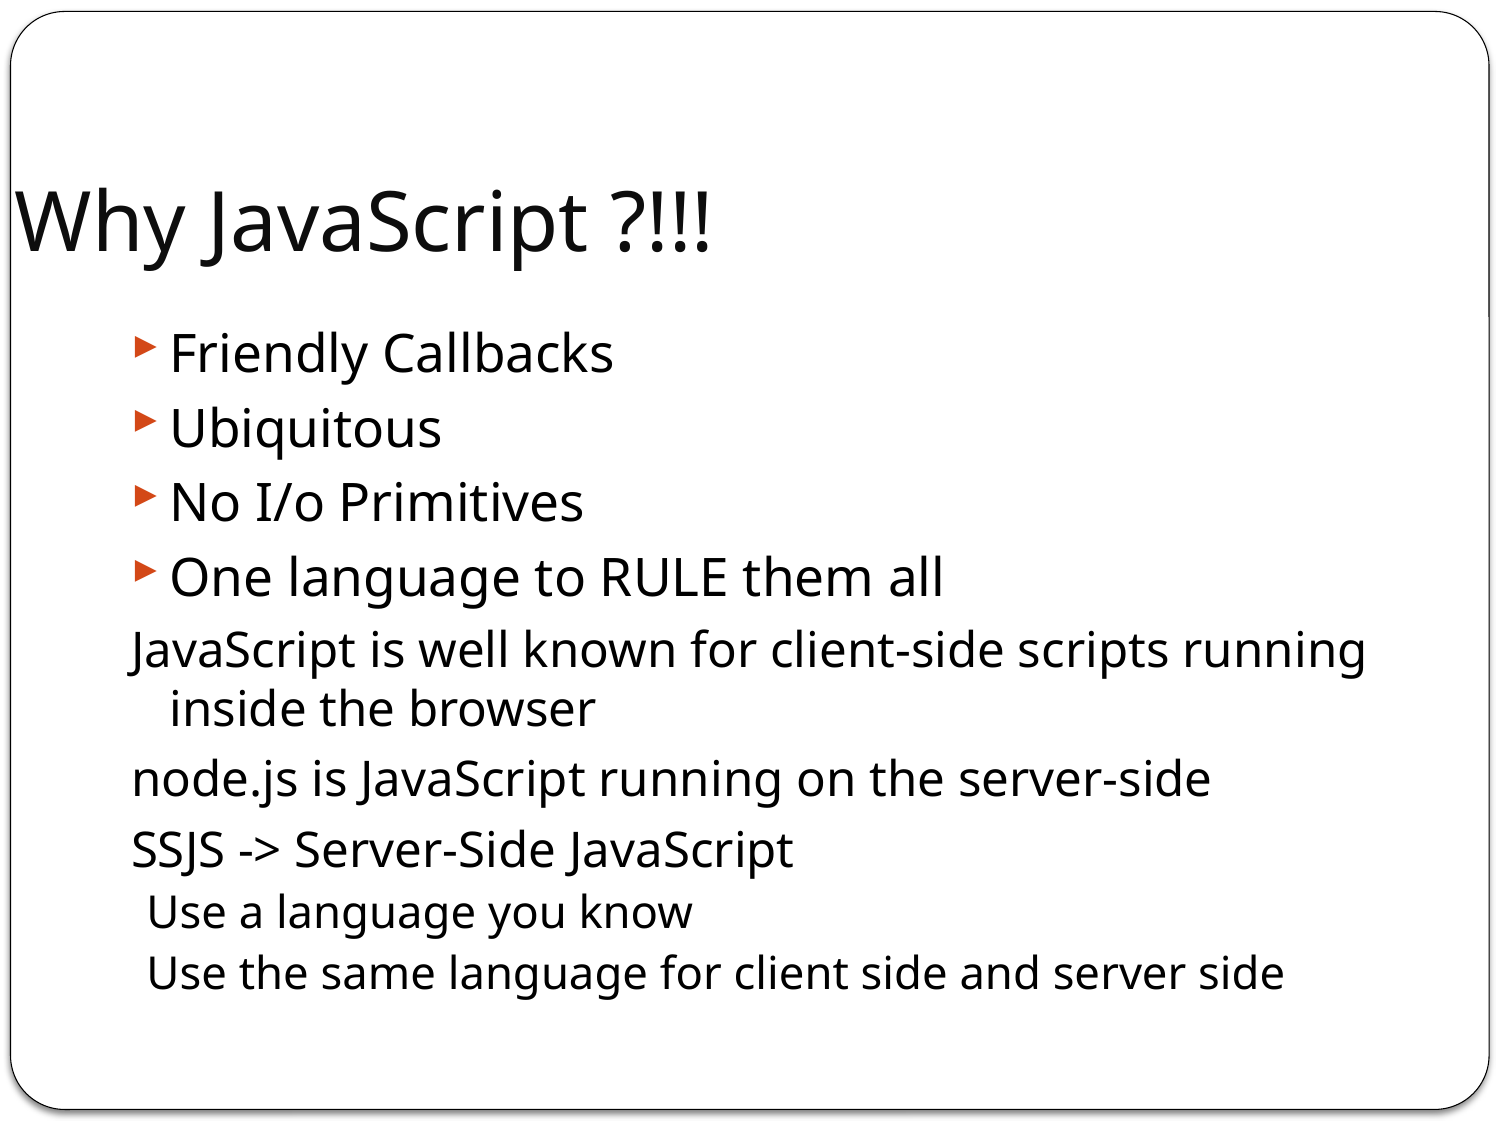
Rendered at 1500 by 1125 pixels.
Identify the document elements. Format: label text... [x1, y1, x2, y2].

list Friendly Callbacks Ubiquitous No I/o Primitives One language to RULE them all JavaScript is well known for client-side scripts running inside the browser node.js is JavaScript running on the server-side SSJS -> Server-Side JavaScript Use a language you know Use the same language for client side and server side [99, 312, 1496, 1013]
title Why JavaScript ?!!! [0, 140, 1200, 283]
